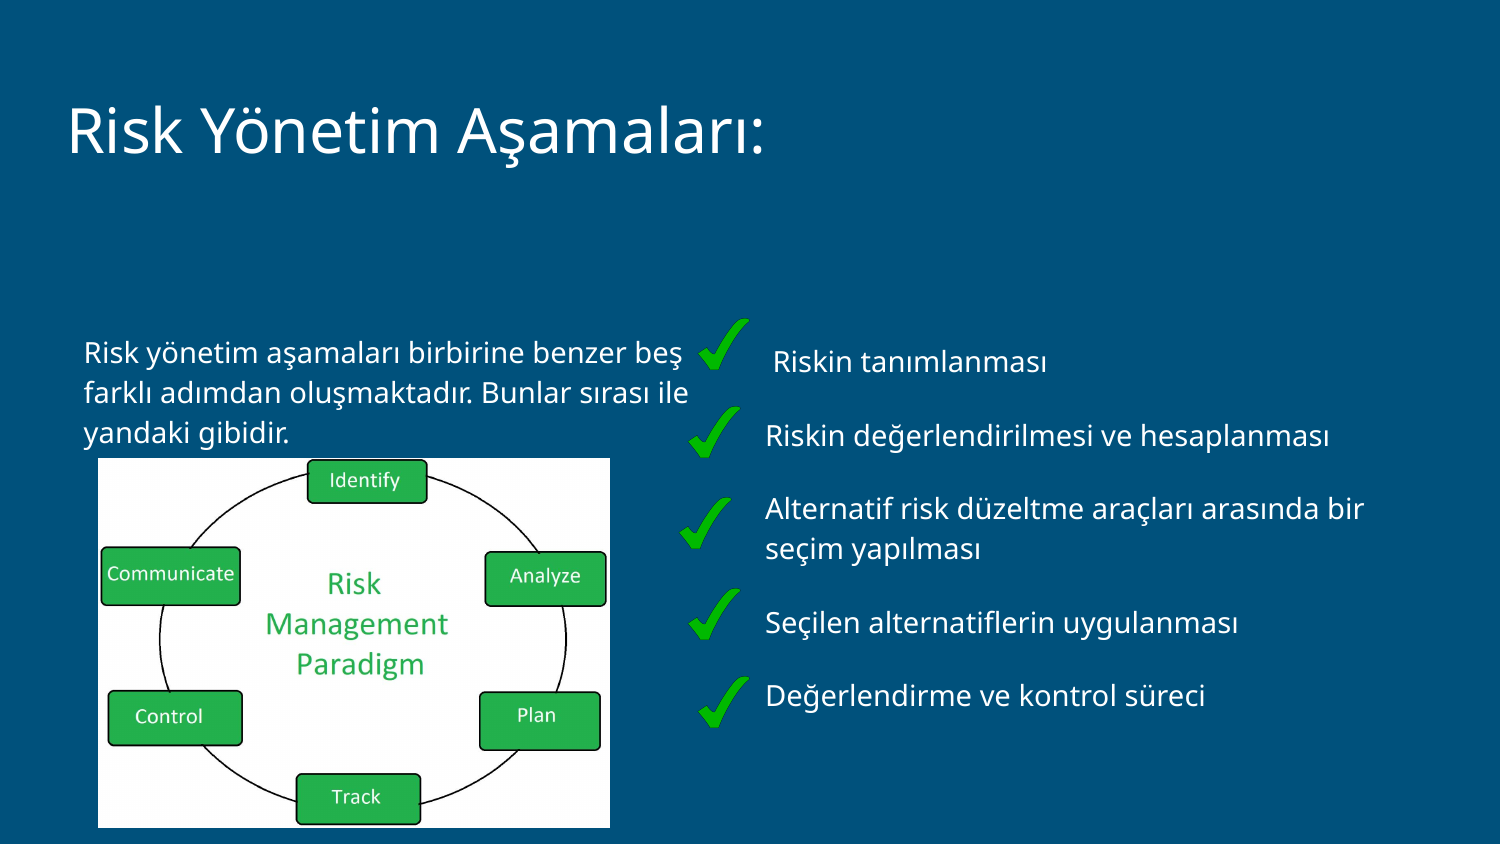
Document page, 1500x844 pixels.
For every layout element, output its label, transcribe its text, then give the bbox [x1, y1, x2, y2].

list Risk yönetim aşamaları birbirine benzer beş farklı adımdan oluşmaktadır. Bunlar sırası ile yandaki gibidir. [68, 314, 732, 766]
list Riskin tanımlanması Riskin değerlendirilmesi ve hesaplanması Alternatif risk düzeltme araçları arasında bir seçim yapılması Seçilen alternatiflerin uygulanması Değerlendirme ve kontrol süreci [750, 323, 1413, 775]
picture [690, 589, 739, 639]
picture [700, 319, 748, 369]
picture [681, 498, 730, 548]
picture [690, 407, 739, 457]
picture [99, 459, 609, 827]
picture [700, 677, 748, 727]
title Risk Yönetim Aşamaları: [51, 61, 1481, 182]
